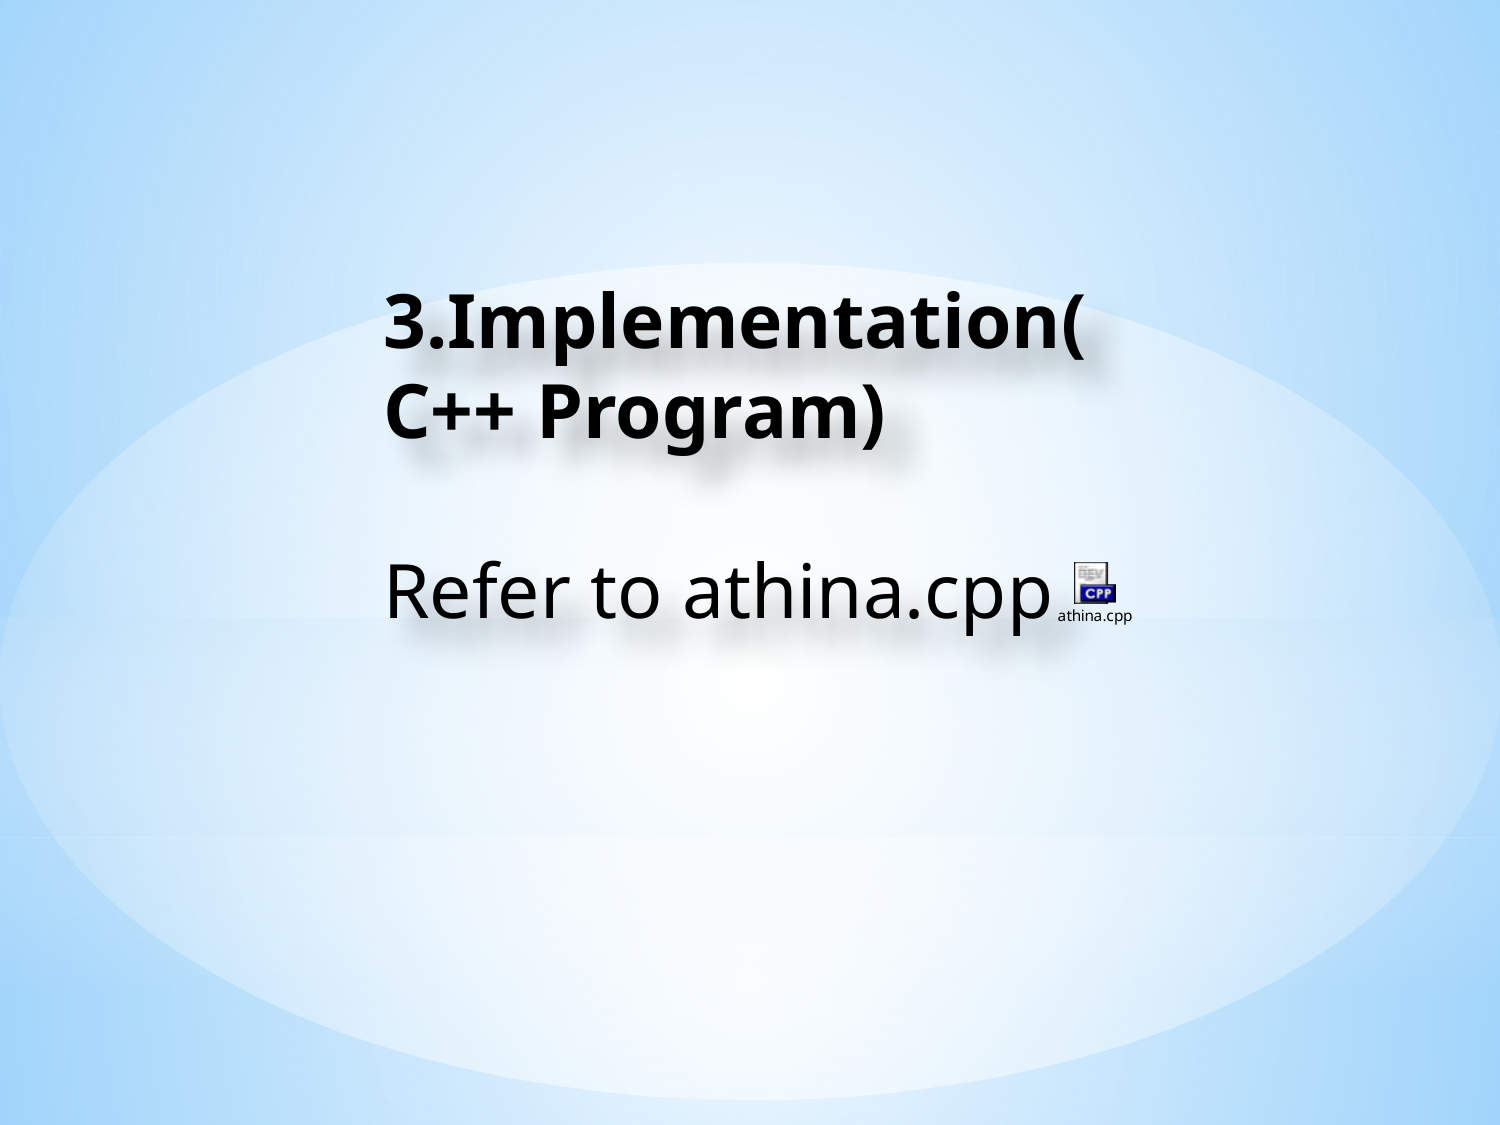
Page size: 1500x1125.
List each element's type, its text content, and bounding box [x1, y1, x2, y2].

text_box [1049, 562, 1141, 632]
text_box 3.Implementation(C++ Program) Refer to athina.cpp [368, 266, 1119, 732]
